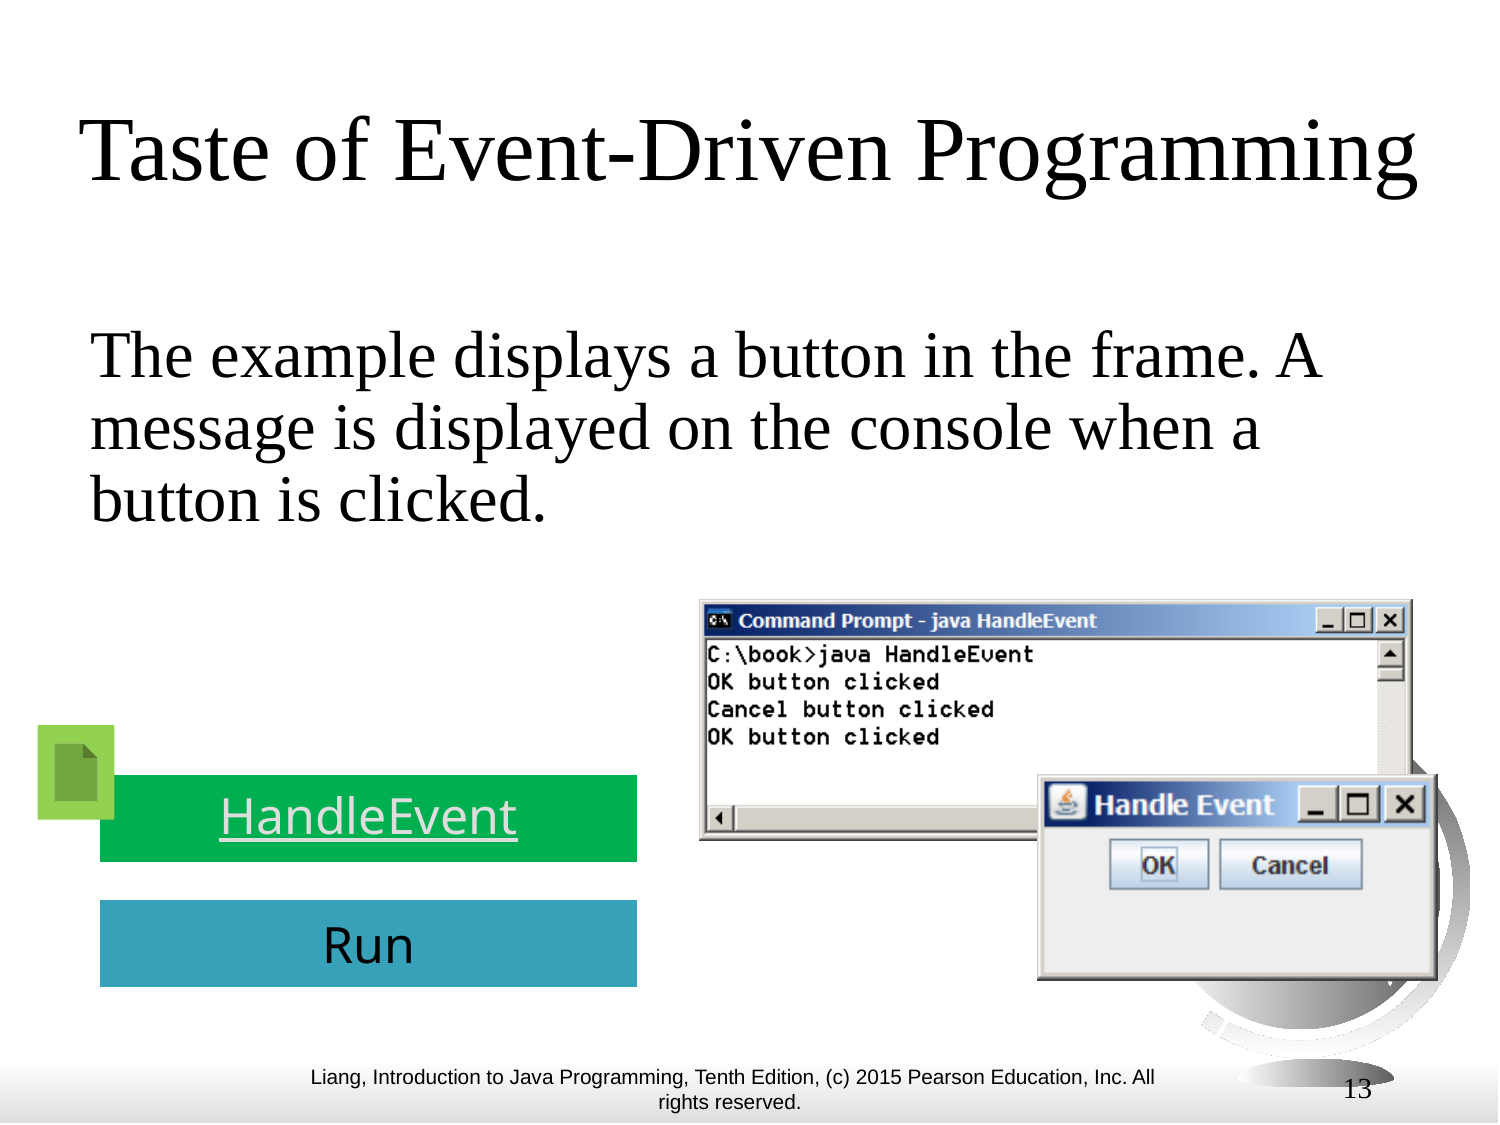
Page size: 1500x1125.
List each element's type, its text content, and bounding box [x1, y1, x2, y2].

text_box [37, 725, 115, 820]
text_box Run [99, 899, 638, 988]
list The example displays a button in the frame. A message is displayed on the console when a button is clicked. [75, 312, 1438, 563]
title Taste of Event-Driven Programming [50, 50, 1450, 238]
text_box HandleEvent [99, 774, 638, 863]
picture [699, 599, 1438, 981]
slide_number 13 [1074, 1049, 1388, 1125]
